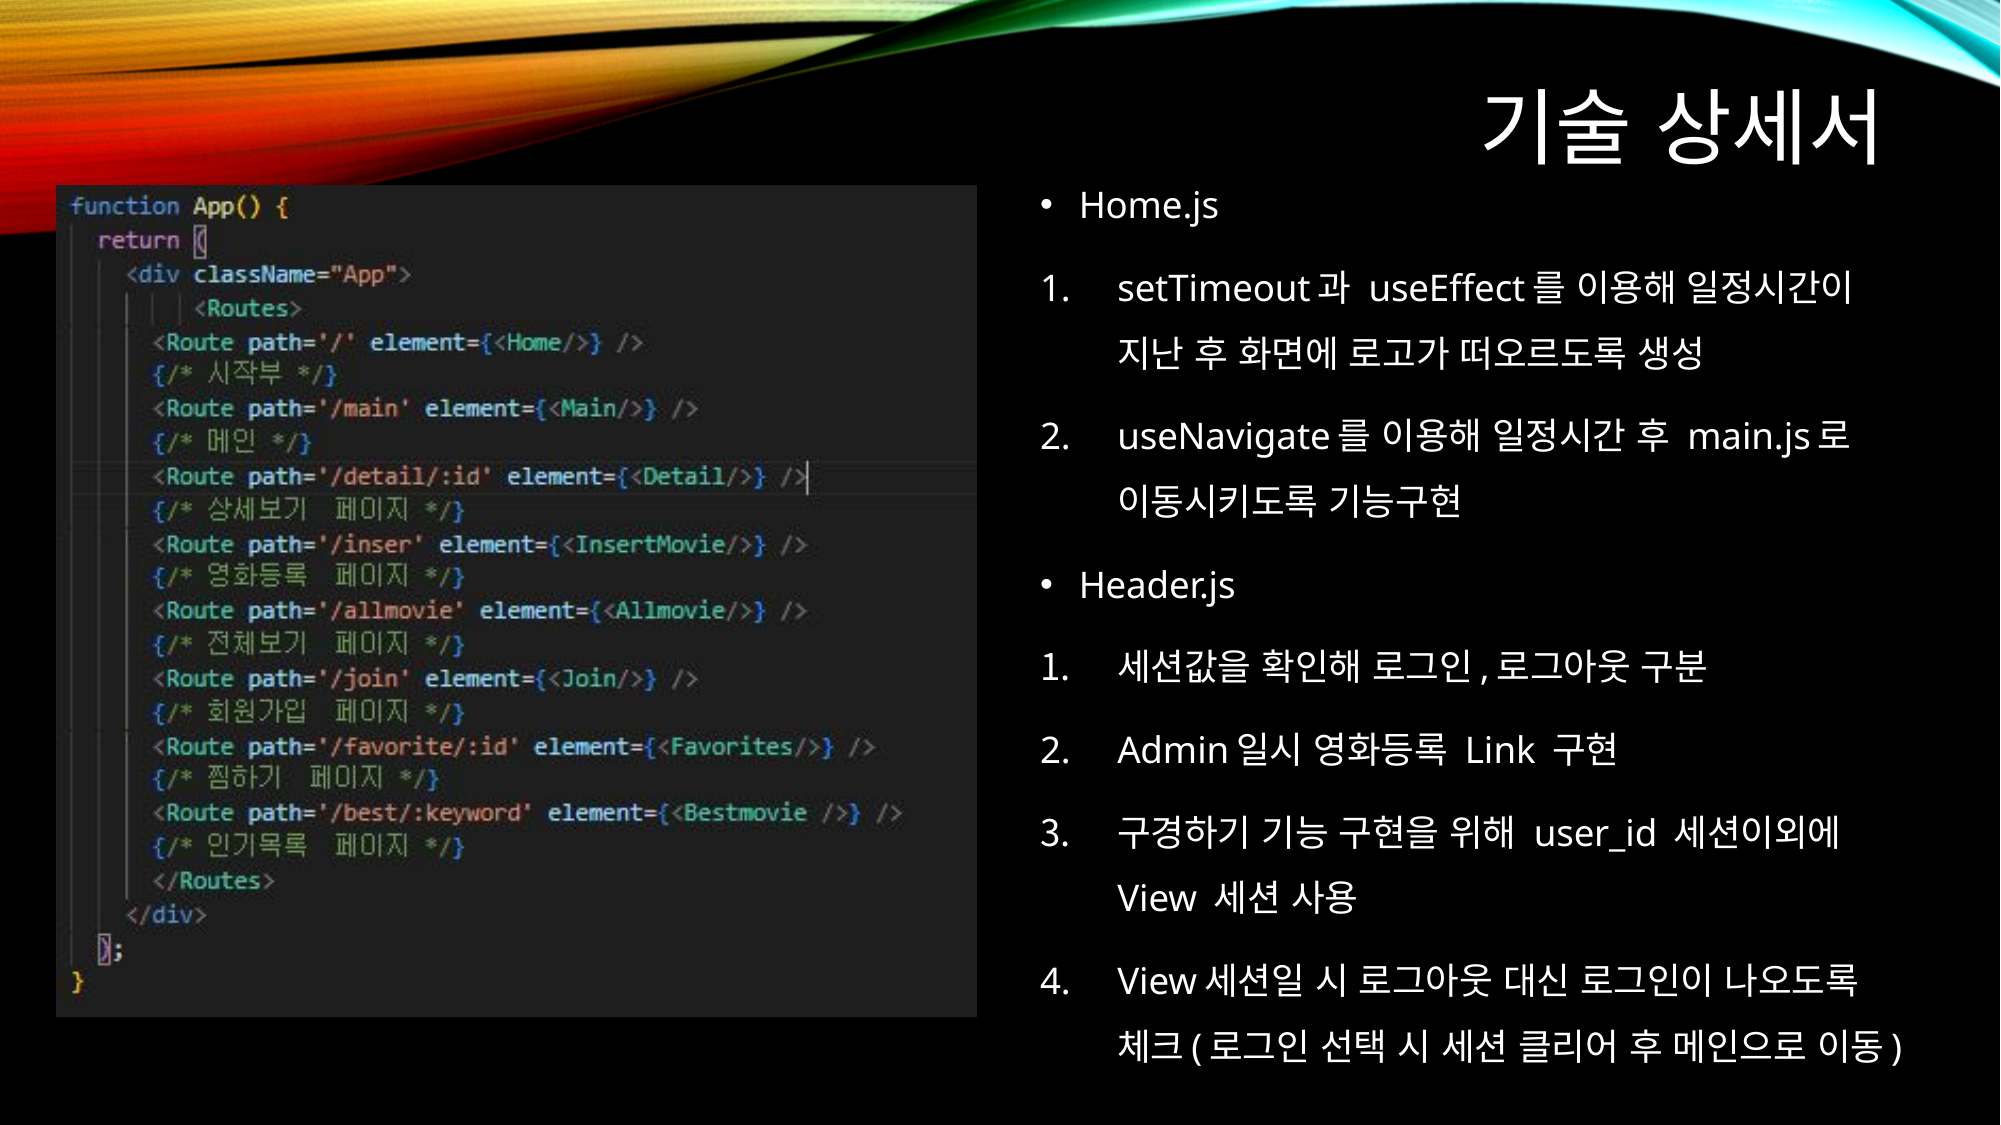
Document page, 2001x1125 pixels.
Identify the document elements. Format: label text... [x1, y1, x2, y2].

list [56, 185, 977, 1017]
list Home.js setTimeout과 useEffect를 이용해 일정시간이 지난 후 화면에 로고가 떠오르도록 생성 useNavigate를 이용해 일정시간 후 main.js로 이동시키도록 기능구현 Header.js 세션값을 확인해 로그인,로그아웃 구분 Admin일시 영화등록 Link 구현 구경하기 기능 구현을 위해 user_id 세션이외에 View 세션 사용 View세션일 시 로그아웃 대신 로그인이 나오도록 체크(로그인 선택 시 세션 클리어 후 메인으로 이동) [1025, 152, 1919, 1089]
title 기술 상세서 [487, 25, 1900, 238]
picture [0, 0, 2000, 237]
